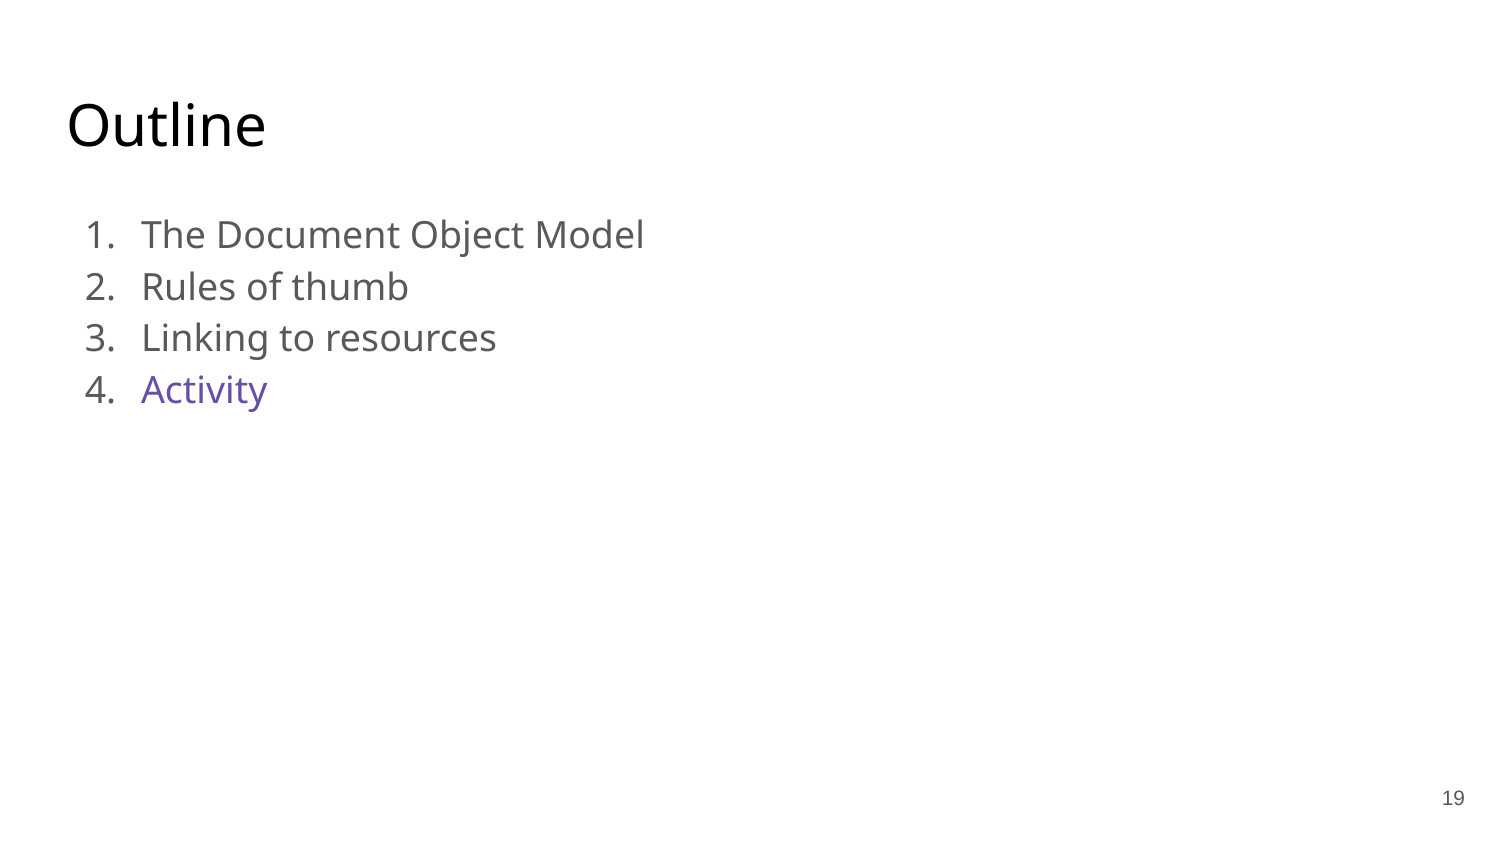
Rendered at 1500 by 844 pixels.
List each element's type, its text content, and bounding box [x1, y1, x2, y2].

title Outline [51, 72, 1449, 167]
slide_number 19 [1389, 764, 1480, 830]
list The Document Object Model Rules of thumb Linking to resources Activity [51, 189, 1449, 750]
